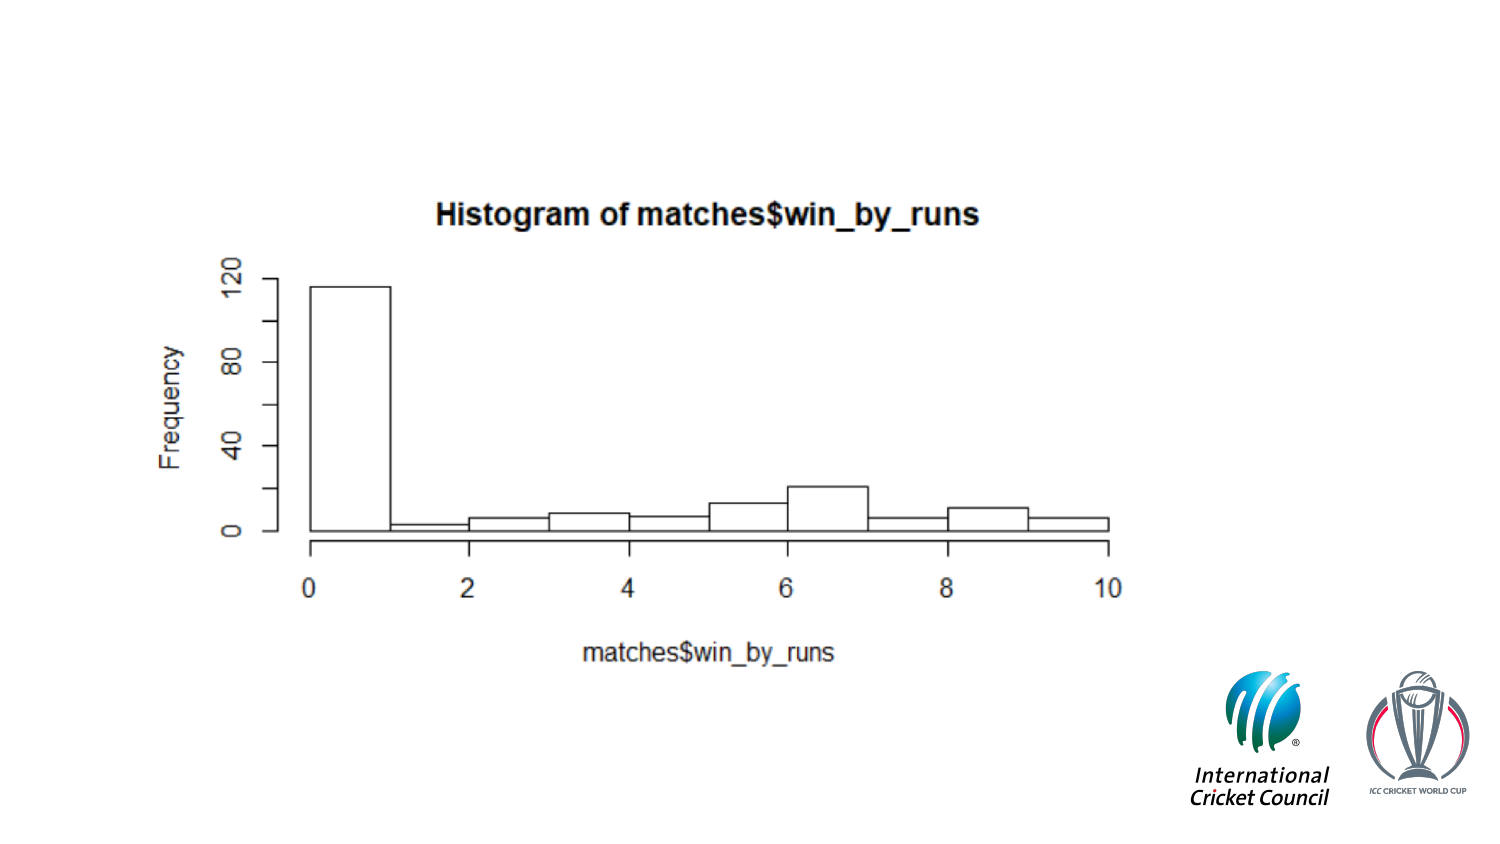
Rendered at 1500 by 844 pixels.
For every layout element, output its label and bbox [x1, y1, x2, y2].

picture [154, 158, 1157, 686]
picture [1184, 661, 1336, 813]
picture [1355, 671, 1481, 796]
